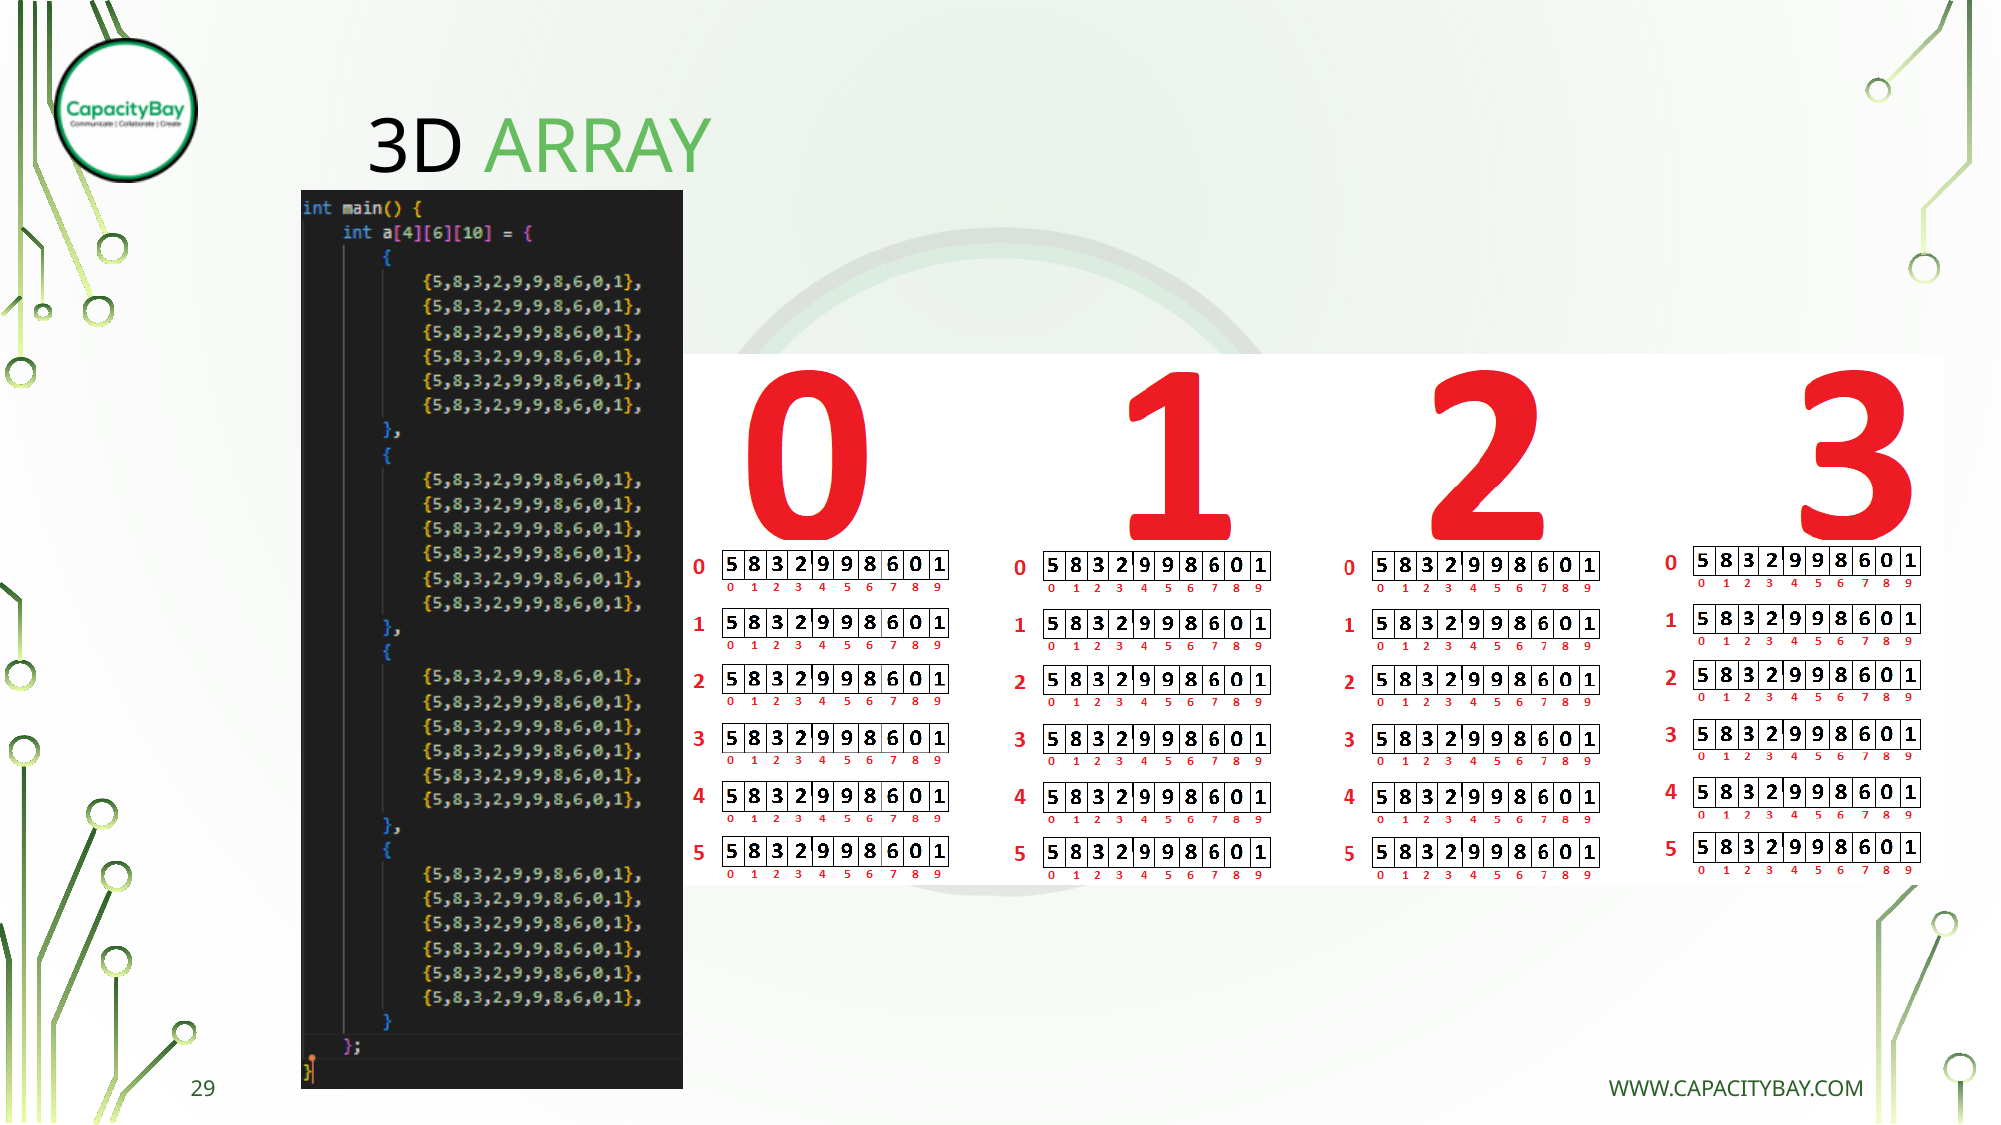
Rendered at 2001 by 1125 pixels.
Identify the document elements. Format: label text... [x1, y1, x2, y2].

slide_number 29 [104, 1058, 231, 1119]
picture [301, 190, 1945, 1090]
title 3D ARRAY [352, 26, 1978, 270]
footer www.capacitybay.com [1593, 1058, 2000, 1119]
picture [54, 38, 198, 183]
